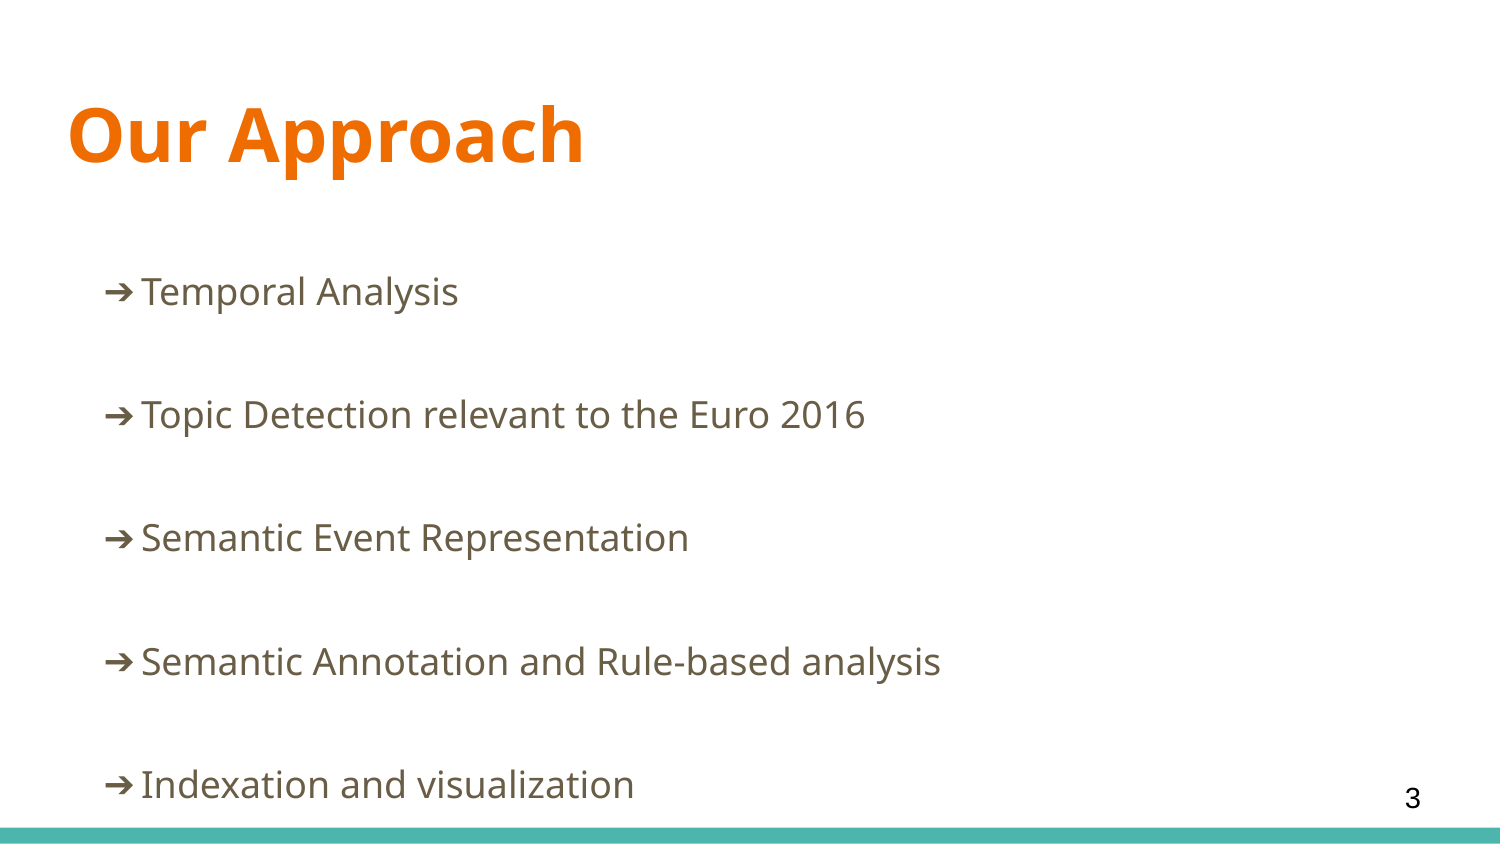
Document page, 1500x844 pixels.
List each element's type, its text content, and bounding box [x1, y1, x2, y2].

title Our Approach [51, 72, 1449, 189]
list Temporal Analysis Topic Detection relevant to the Euro 2016 Semantic Event Representation Semantic Annotation and Rule-based analysis Indexation and visualization [51, 207, 1449, 750]
slide_number ‹#› [1389, 764, 1480, 830]
